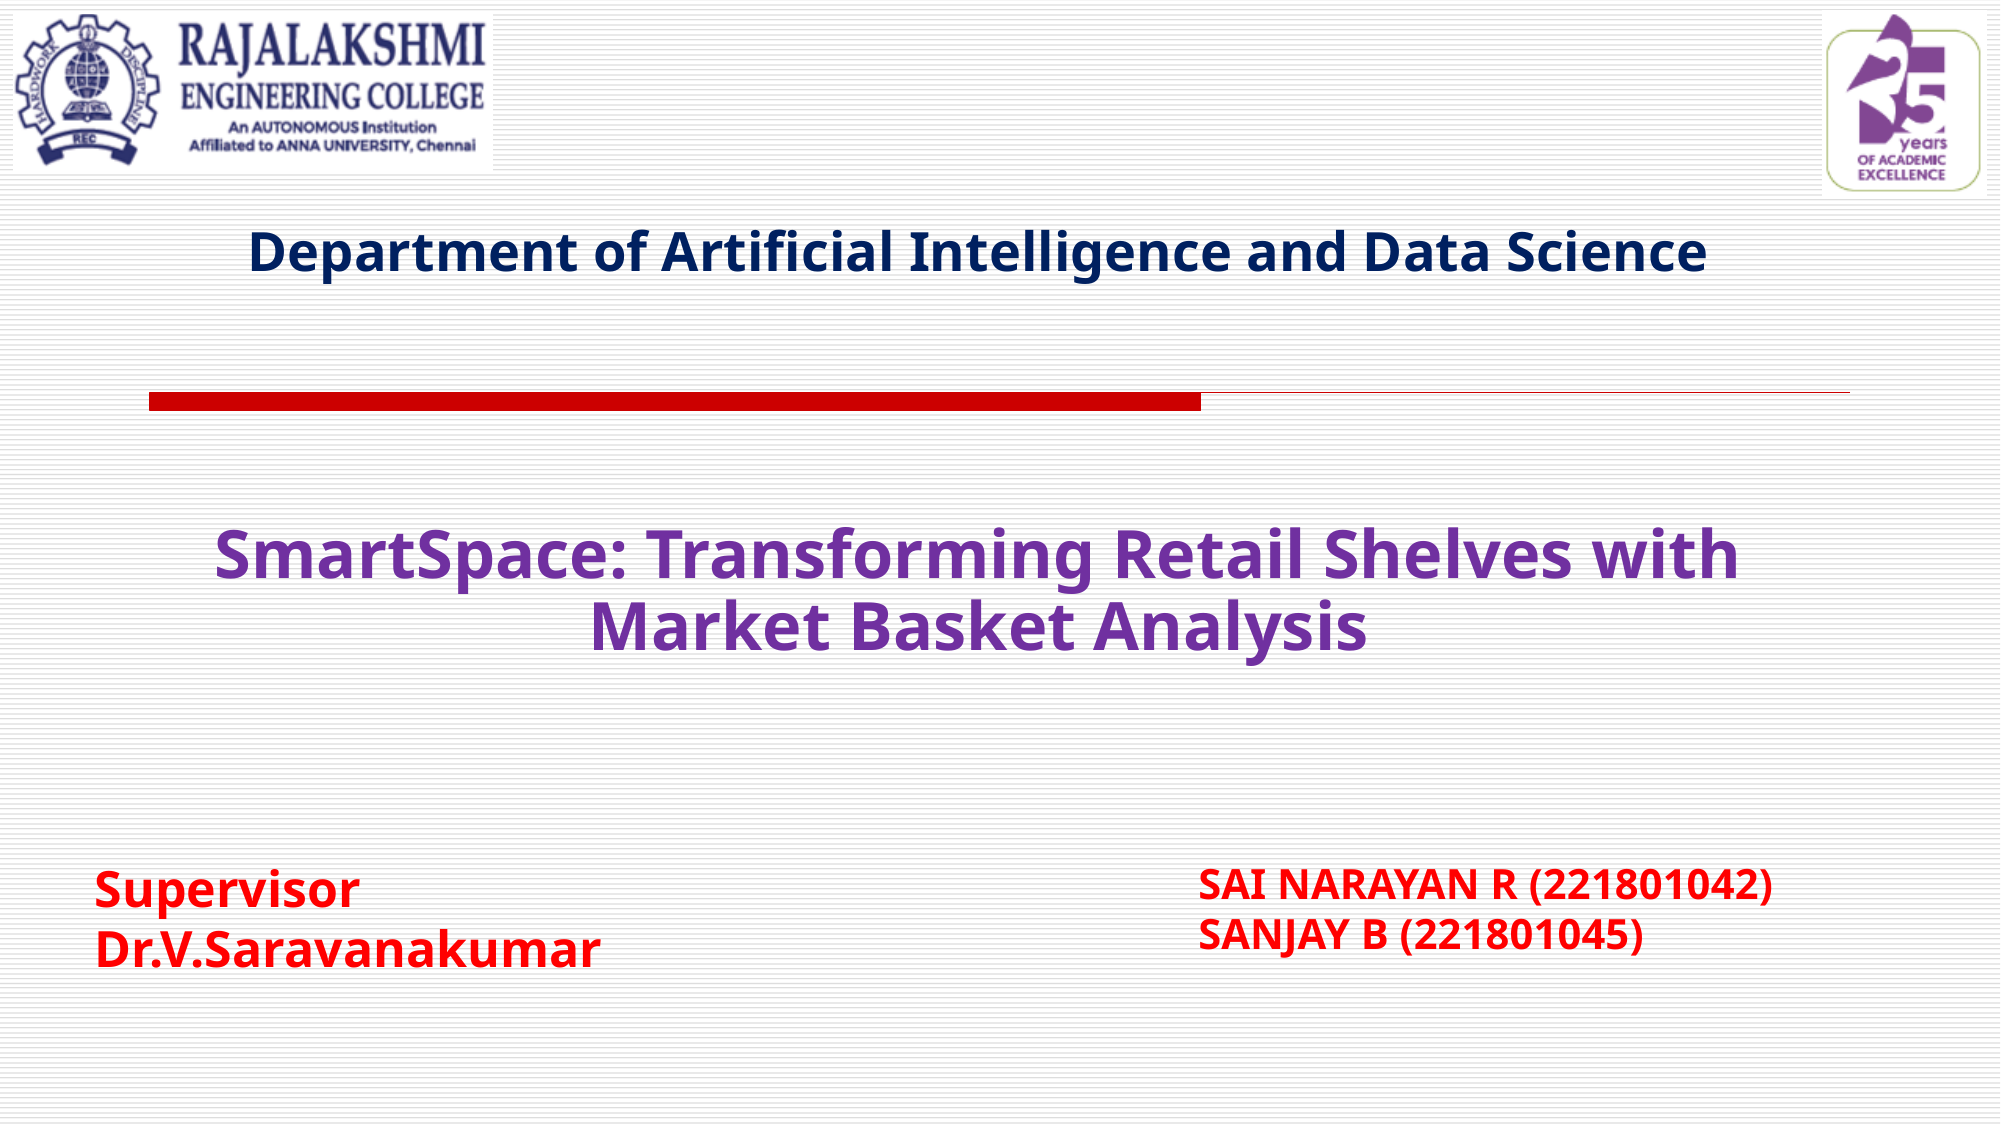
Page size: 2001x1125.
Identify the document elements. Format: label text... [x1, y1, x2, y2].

picture [0, 0, 2001, 1125]
text_box SAI NARAYAN R (221801042) SANJAY B (221801045) [1183, 850, 2000, 966]
text_box SmartSpace: Transforming Retail Shelves with Market Basket Analysis [116, 483, 1842, 702]
text_box Supervisor Dr.V.Saravanakumar [79, 850, 719, 986]
text_box Department of Artificial Intelligence and Data Science [116, 199, 1842, 318]
